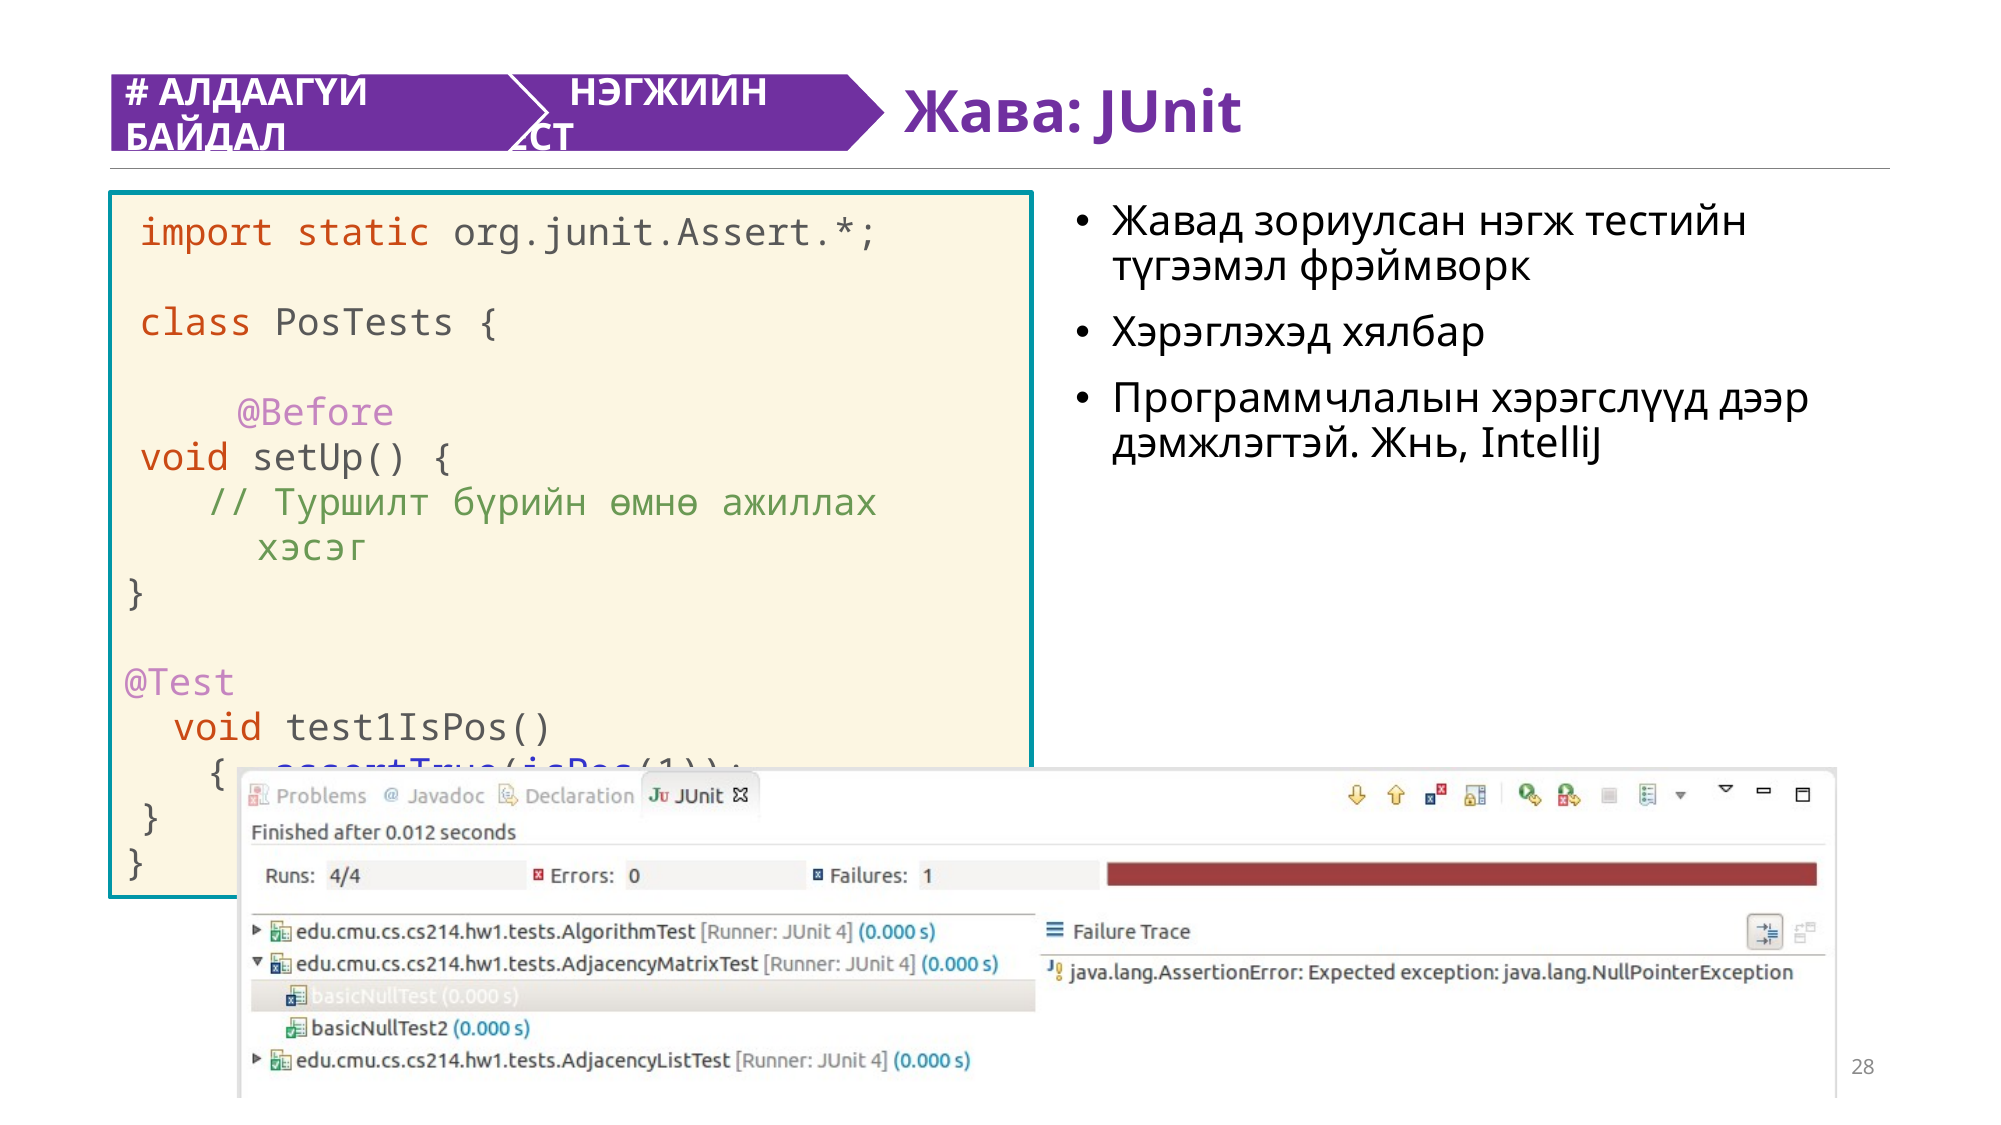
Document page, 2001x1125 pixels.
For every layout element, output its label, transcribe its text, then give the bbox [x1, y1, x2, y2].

text_box import static org.junit.Assert.*; class PosTests { @Before void setUp() { // Туршилт бүрийн өмнө ажиллах хэсэг } @Test void test1IsPos() { assertTrue(isPos(1)); } } [109, 192, 1032, 898]
text_box # НЭГЖИЙН ТЕСТ [510, 71, 890, 154]
text_box Жава: JUnit [889, 72, 1890, 153]
picture [236, 767, 1838, 1098]
text_box Жавад зориулсан нэгж тестийн түгээмэл фрэймворк Хэрэглэхэд хялбар Программчлалын хэрэгслүүд дээр дэмжлэгтэй. Жнь, IntelliJ [1060, 192, 1890, 475]
text_box # АЛДААГҮЙ БАЙДАЛ [108, 71, 550, 154]
slide_number 28 [1838, 1050, 1890, 1085]
